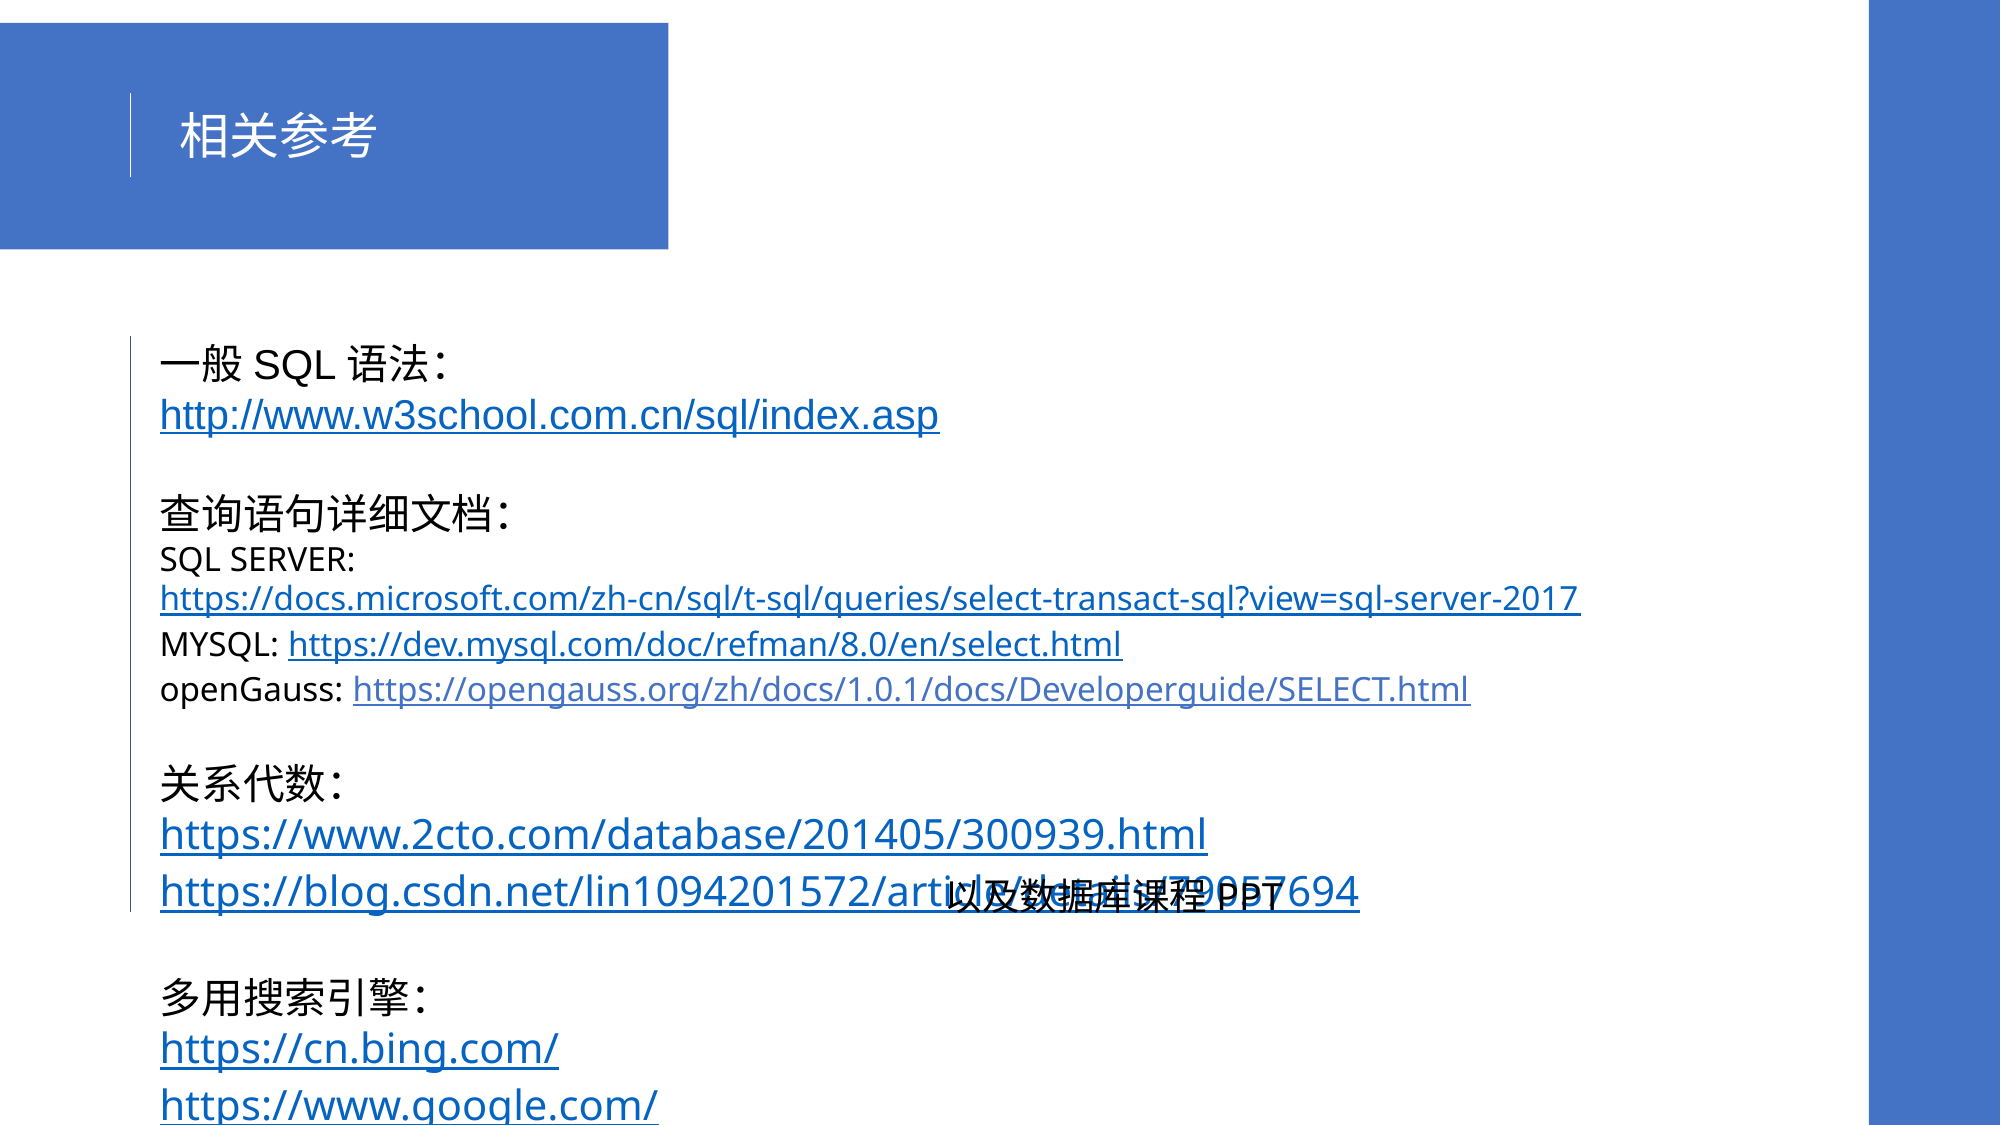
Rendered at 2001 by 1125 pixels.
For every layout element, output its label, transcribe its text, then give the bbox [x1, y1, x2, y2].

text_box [130, 93, 392, 178]
text_box 一般SQL语法： http://www.w3school.com.cn/sql/index.asp 查询语句详细文档： SQL SERVER: https://docs.microsoft.com/zh-cn/sql/t-sql/queries/select-transact-sql?view=sql-server-2017 MYSQL: https://dev.mysql.com/doc/refman/8.0/en/select.html openGauss: https://opengauss.org/zh/docs/1.0.1/docs/Developerguide/SELECT.html 关系代数： https://www.2cto.com/database/201405/300939.html https://blog.csdn.net/lin1094201572/article/details/79057694 多用搜索引擎： https://cn.bing.com/ https://www.google.com/ https://www.baidu.com/ [144, 330, 1773, 1125]
text_box 以及数据库课程PPT [930, 865, 1298, 1016]
text_box [0, 22, 669, 250]
text_box [1868, 0, 2000, 1125]
